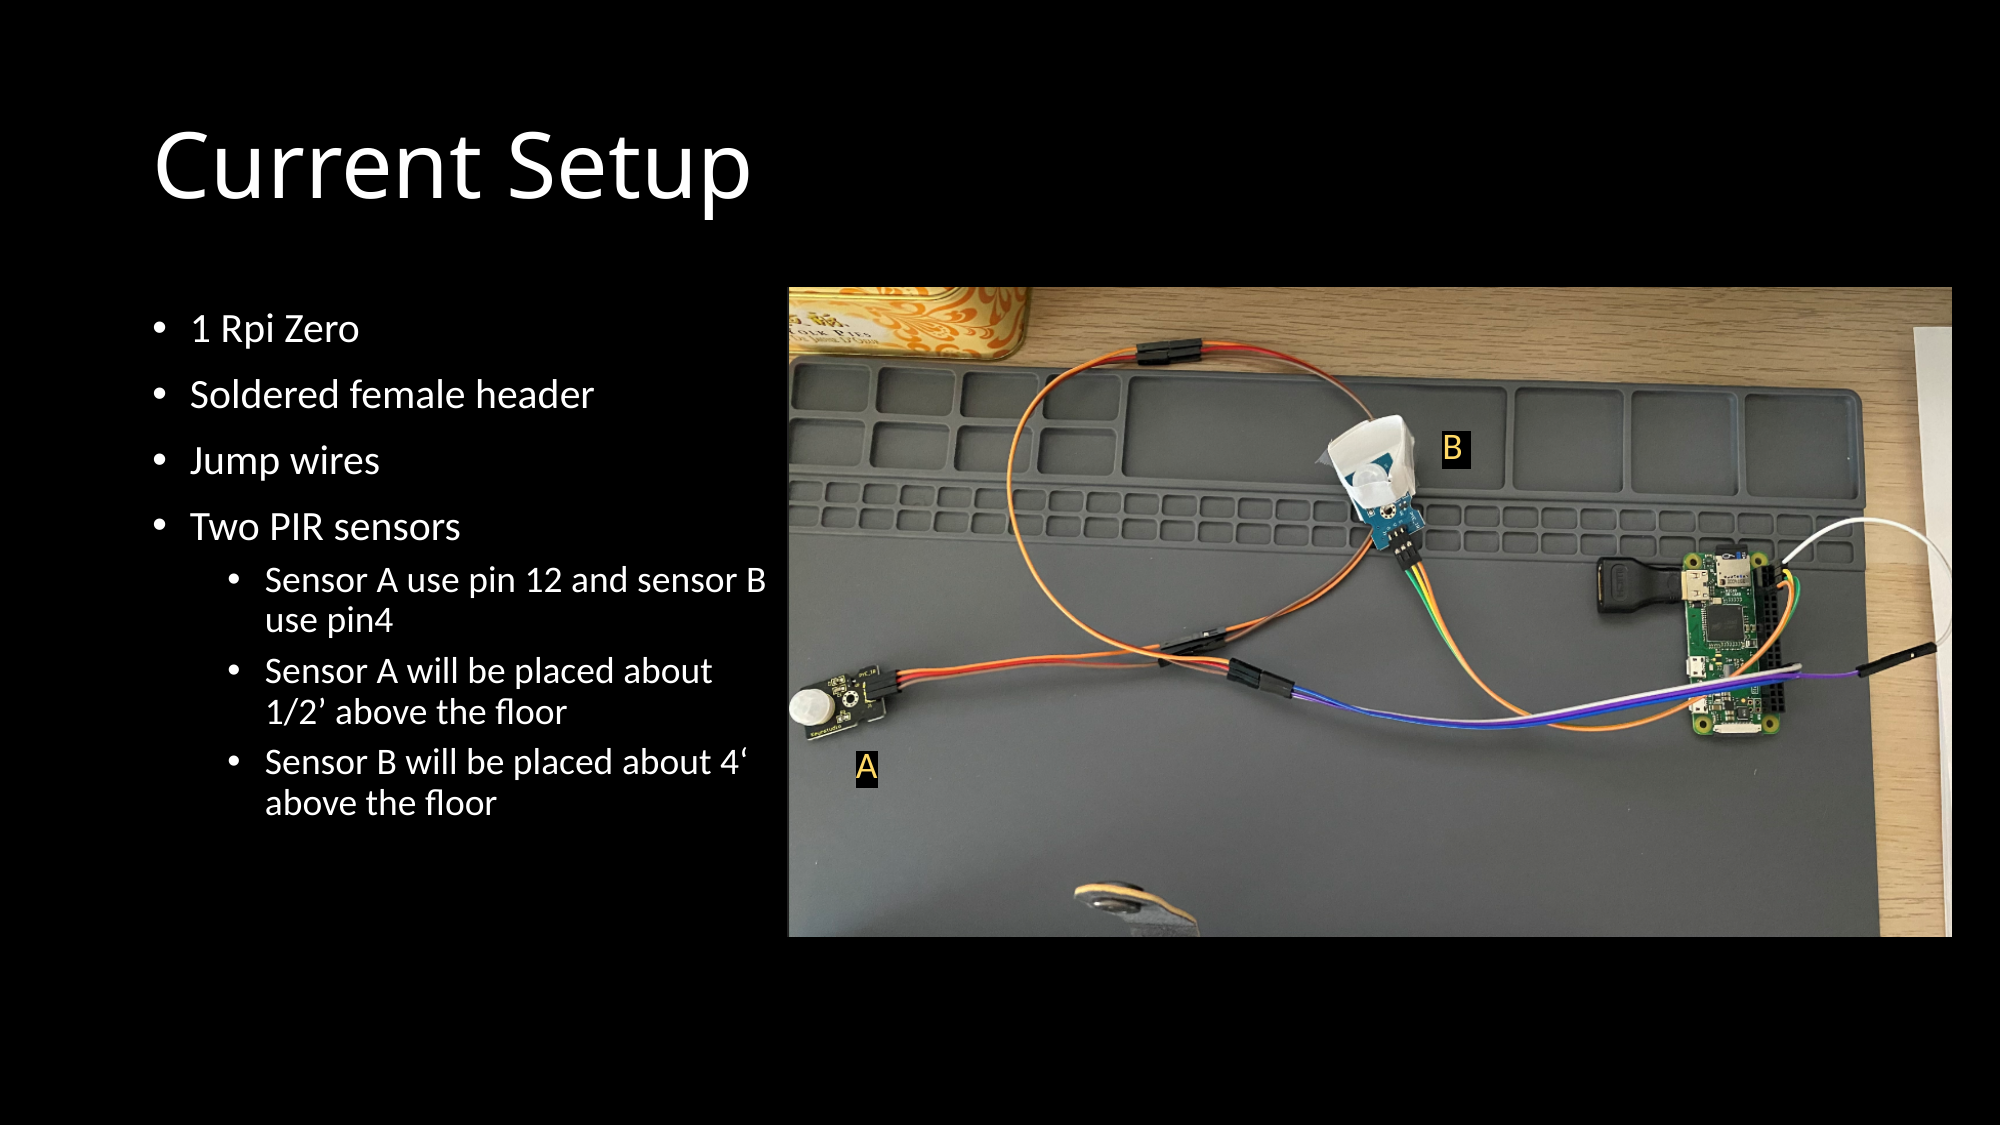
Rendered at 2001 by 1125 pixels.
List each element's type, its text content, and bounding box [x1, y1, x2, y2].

picture [787, 287, 1952, 937]
title Current Setup [137, 59, 1863, 278]
list 1 Rpi Zero Soldered female header Jump wires Two PIR sensors Sensor A use pin 12 and sensor B use pin4 Sensor A will be placed about 1/2’ above the floor Sensor B will be placed about 4‘ above the floor [137, 299, 788, 1102]
